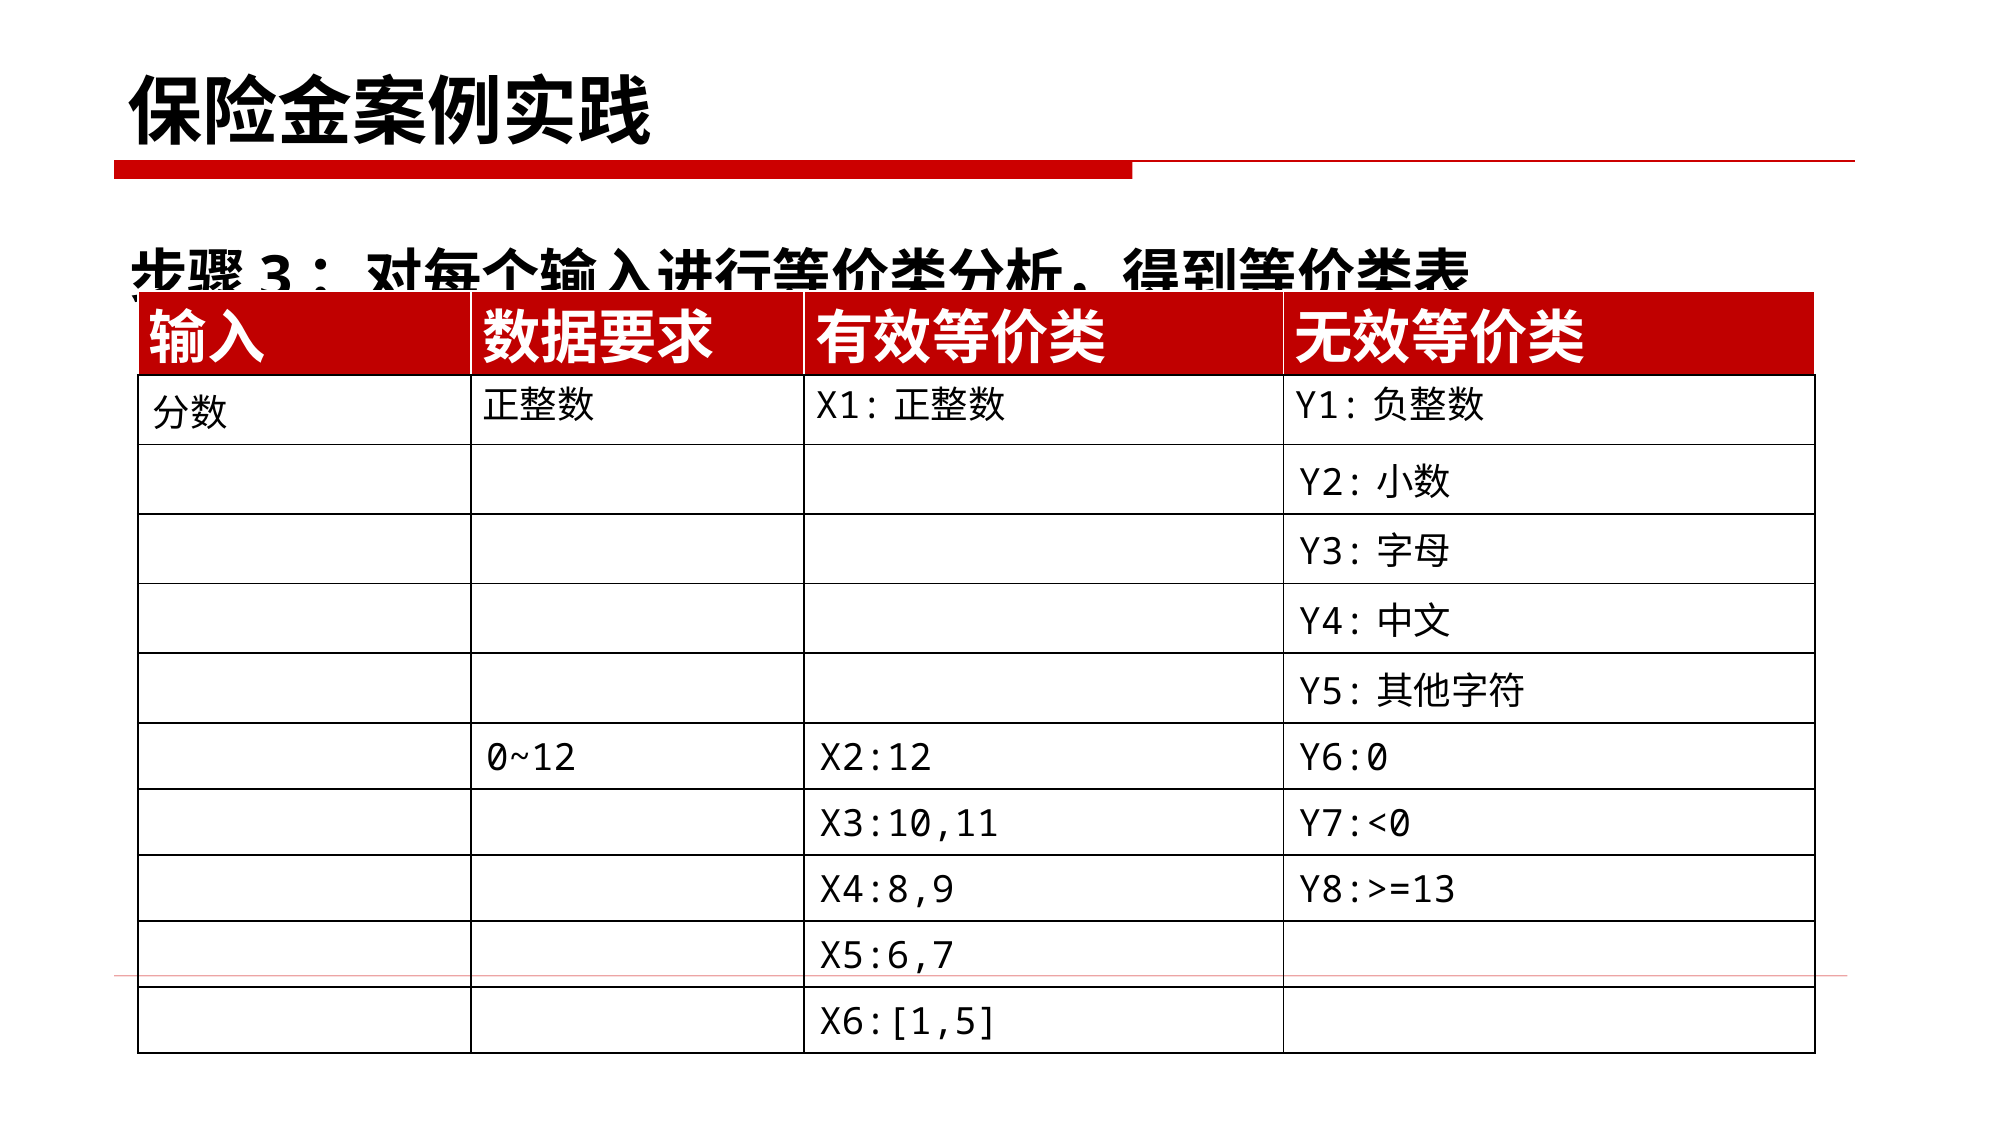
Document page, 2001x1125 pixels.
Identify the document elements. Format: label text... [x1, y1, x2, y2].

table_cell [472, 515, 803, 583]
table_cell X1:正整数 [805, 376, 1283, 444]
table_cell [139, 724, 470, 788]
table_cell [1284, 988, 1814, 1052]
table_cell [139, 988, 470, 1052]
table_cell [472, 654, 803, 722]
table_cell Y1:负整数 [1284, 376, 1814, 444]
table_cell Y6:0 [1284, 724, 1814, 788]
table_cell [472, 445, 803, 513]
table_cell Y2:小数 [1284, 445, 1814, 513]
table_cell [139, 654, 470, 722]
table_cell 正整数 [472, 376, 803, 444]
table_cell Y5:其他字符 [1284, 654, 1814, 722]
table_header 数据要求 [472, 292, 803, 374]
table_header 输入 [139, 292, 470, 374]
table_cell [472, 790, 803, 854]
table_cell [139, 584, 470, 652]
table_cell [805, 654, 1283, 722]
table_cell [805, 515, 1283, 583]
table_cell Y8:>=13 [1284, 856, 1814, 920]
table_cell Y7:<0 [1284, 790, 1814, 854]
title 保险金案例实践 [112, 42, 1863, 161]
table_cell X4:8,9 [805, 856, 1283, 920]
table_cell Y4:中文 [1284, 584, 1814, 652]
table_header 有效等价类 [805, 292, 1283, 374]
table_cell [139, 790, 470, 854]
table_cell Y3:字母 [1284, 515, 1814, 583]
table_header 无效等价类 [1284, 292, 1814, 374]
table_cell [805, 584, 1283, 652]
table_cell [139, 445, 470, 513]
table_cell [472, 856, 803, 920]
table_cell [139, 922, 470, 986]
table_cell X2:12 [805, 724, 1283, 788]
table_cell [472, 584, 803, 652]
table_cell X3:10,11 [805, 790, 1283, 854]
table_cell [139, 515, 470, 583]
list 步骤3：对每个输入进行等价类分析，得到等价类表 [114, 196, 1865, 897]
table_cell [805, 445, 1283, 513]
table_cell 0~12 [472, 724, 803, 788]
table_cell X6:[1,5] [805, 988, 1283, 1052]
table_cell X5:6,7 [805, 922, 1283, 986]
table_cell [1284, 922, 1814, 986]
table_cell [139, 856, 470, 920]
table_cell [472, 922, 803, 986]
table_cell 分数 [139, 376, 470, 444]
table_cell [472, 988, 803, 1052]
